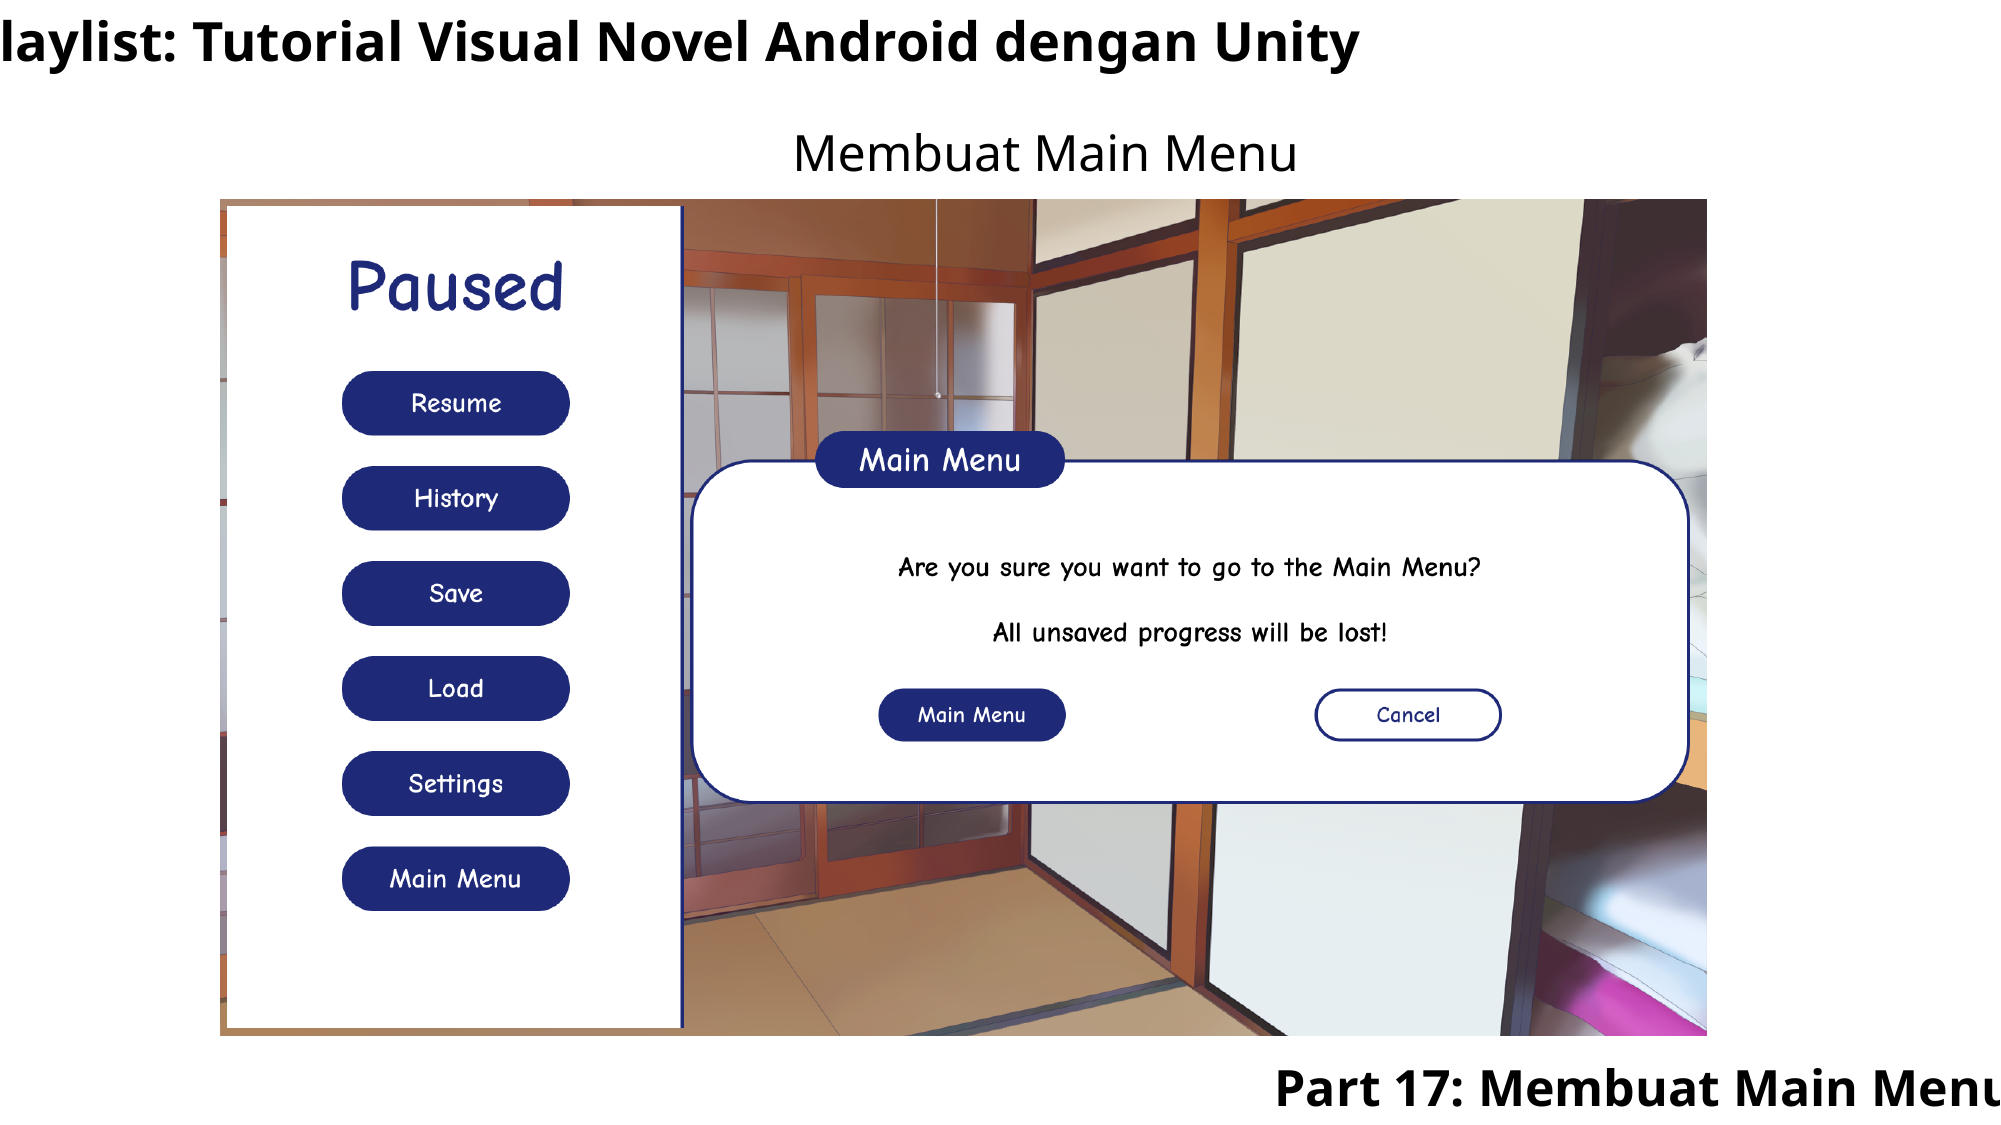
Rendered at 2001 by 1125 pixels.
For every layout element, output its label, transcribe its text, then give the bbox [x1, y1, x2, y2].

text_box Playlist: Tutorial Visual Novel Android dengan Unity [0, 0, 1377, 80]
picture [220, 199, 1707, 1036]
text_box Part 17: Membuat Main Menu [1259, 1049, 2000, 1124]
text_box Membuat Main Menu [777, 83, 1314, 189]
